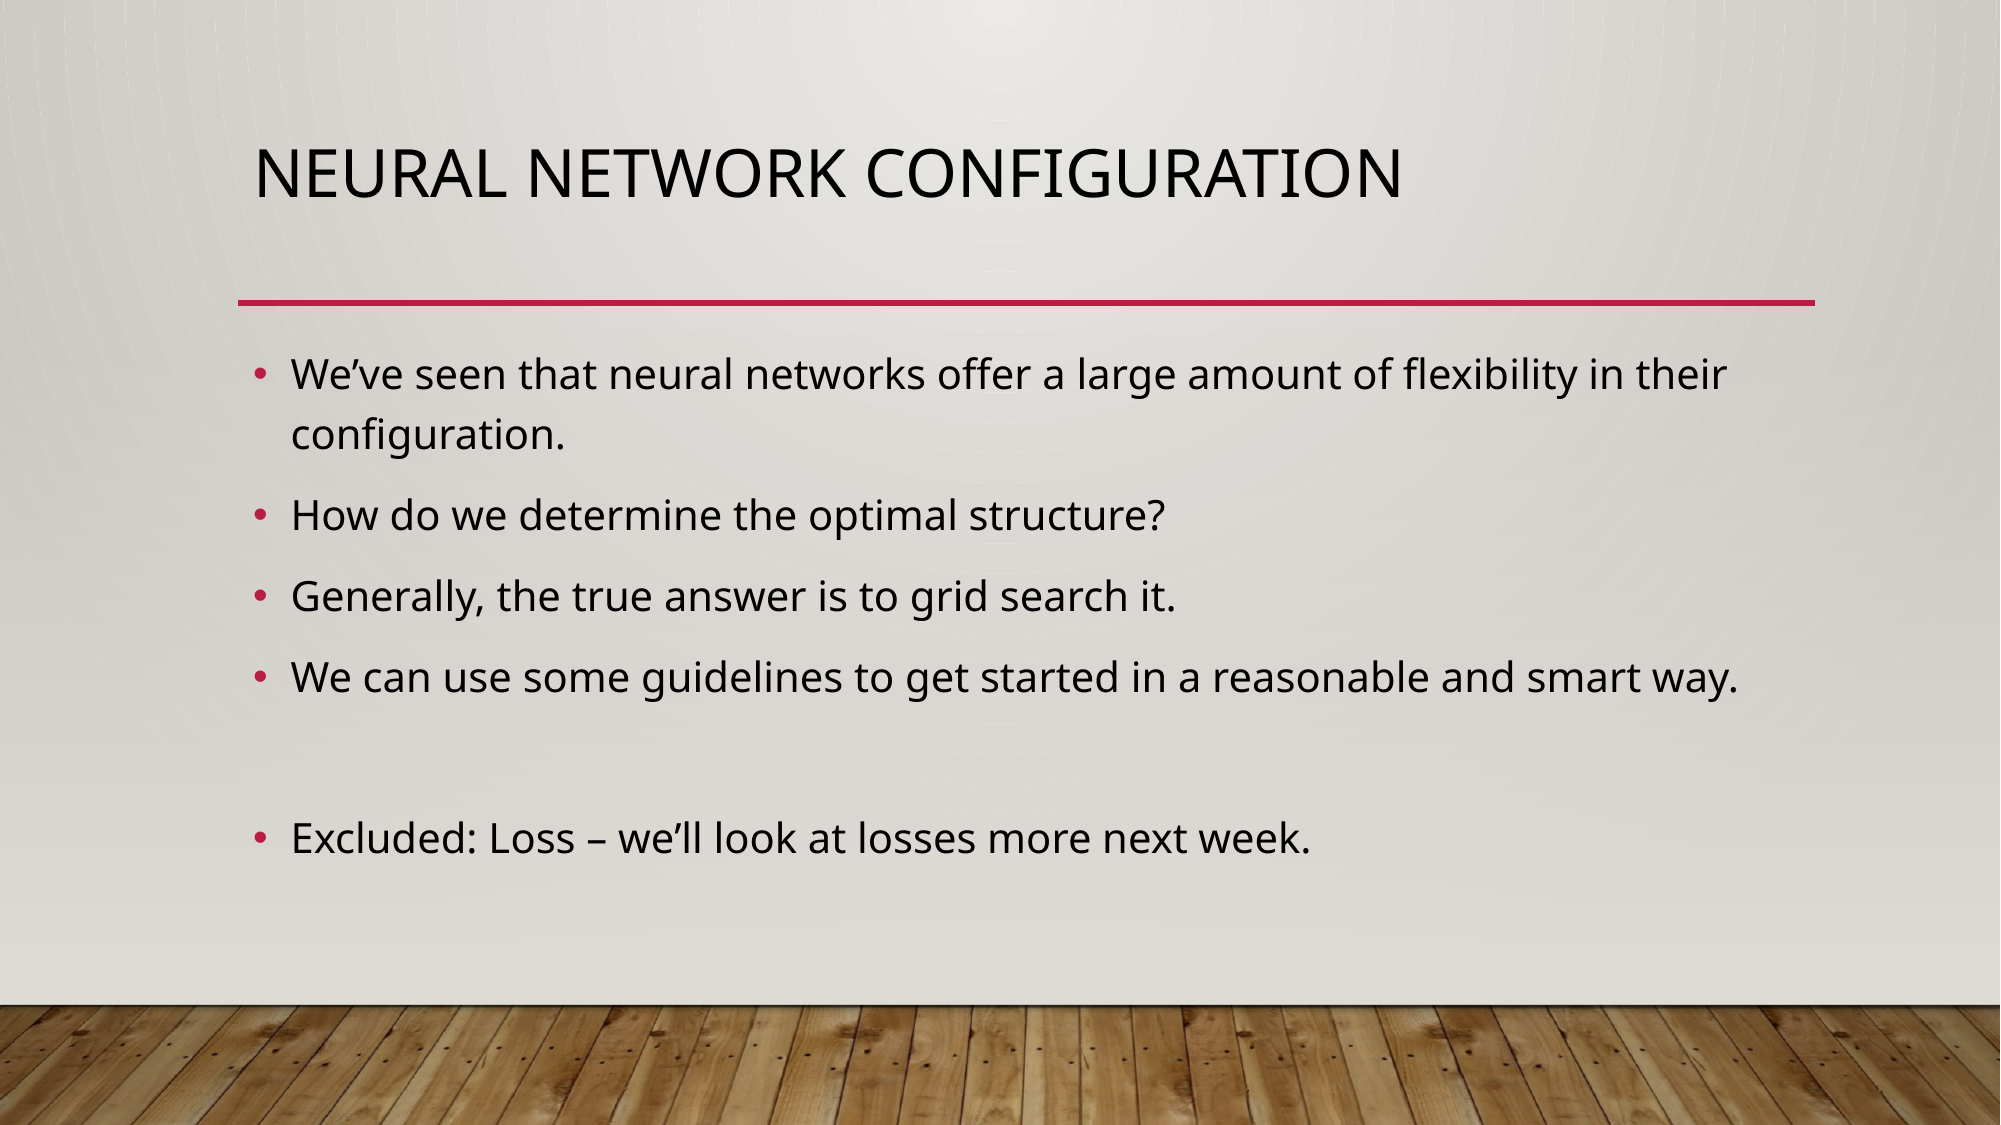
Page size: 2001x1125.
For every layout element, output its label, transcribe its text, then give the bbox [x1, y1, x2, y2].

list We’ve seen that neural networks offer a large amount of flexibility in their configuration. How do we determine the optimal structure? Generally, the true answer is to grid search it. We can use some guidelines to get started in a reasonable and smart way. Excluded: Loss – we’ll look at losses more next week. [238, 330, 1814, 897]
title Neural Network Configuration [238, 131, 1814, 305]
picture [0, 1005, 2000, 1125]
